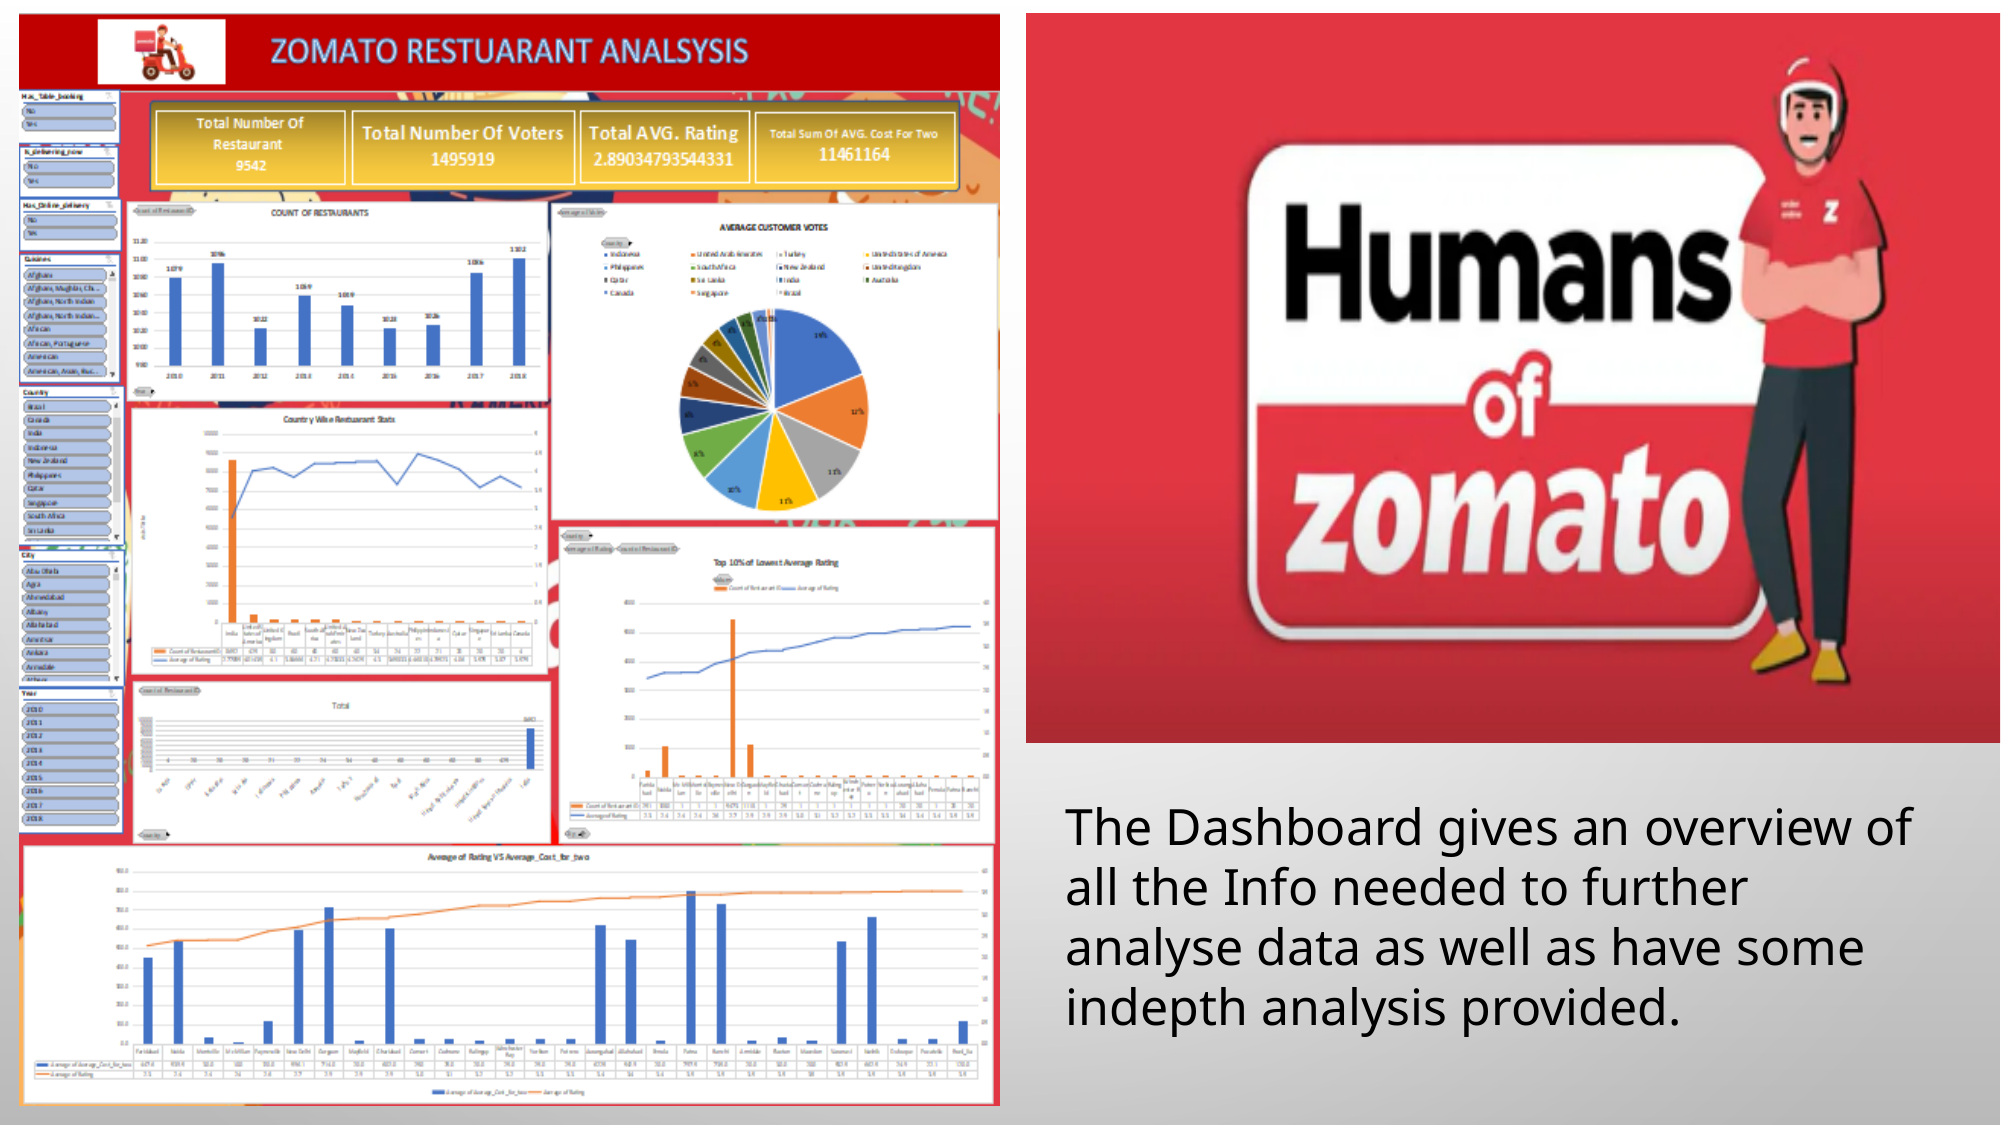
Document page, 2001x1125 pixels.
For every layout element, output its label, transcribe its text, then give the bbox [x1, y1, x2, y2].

text_box The Dashboard gives an overview of all the Info needed to further analyse data as well as have some indepth analysis provided. [1051, 787, 1948, 1078]
picture [0, 0, 2001, 1125]
